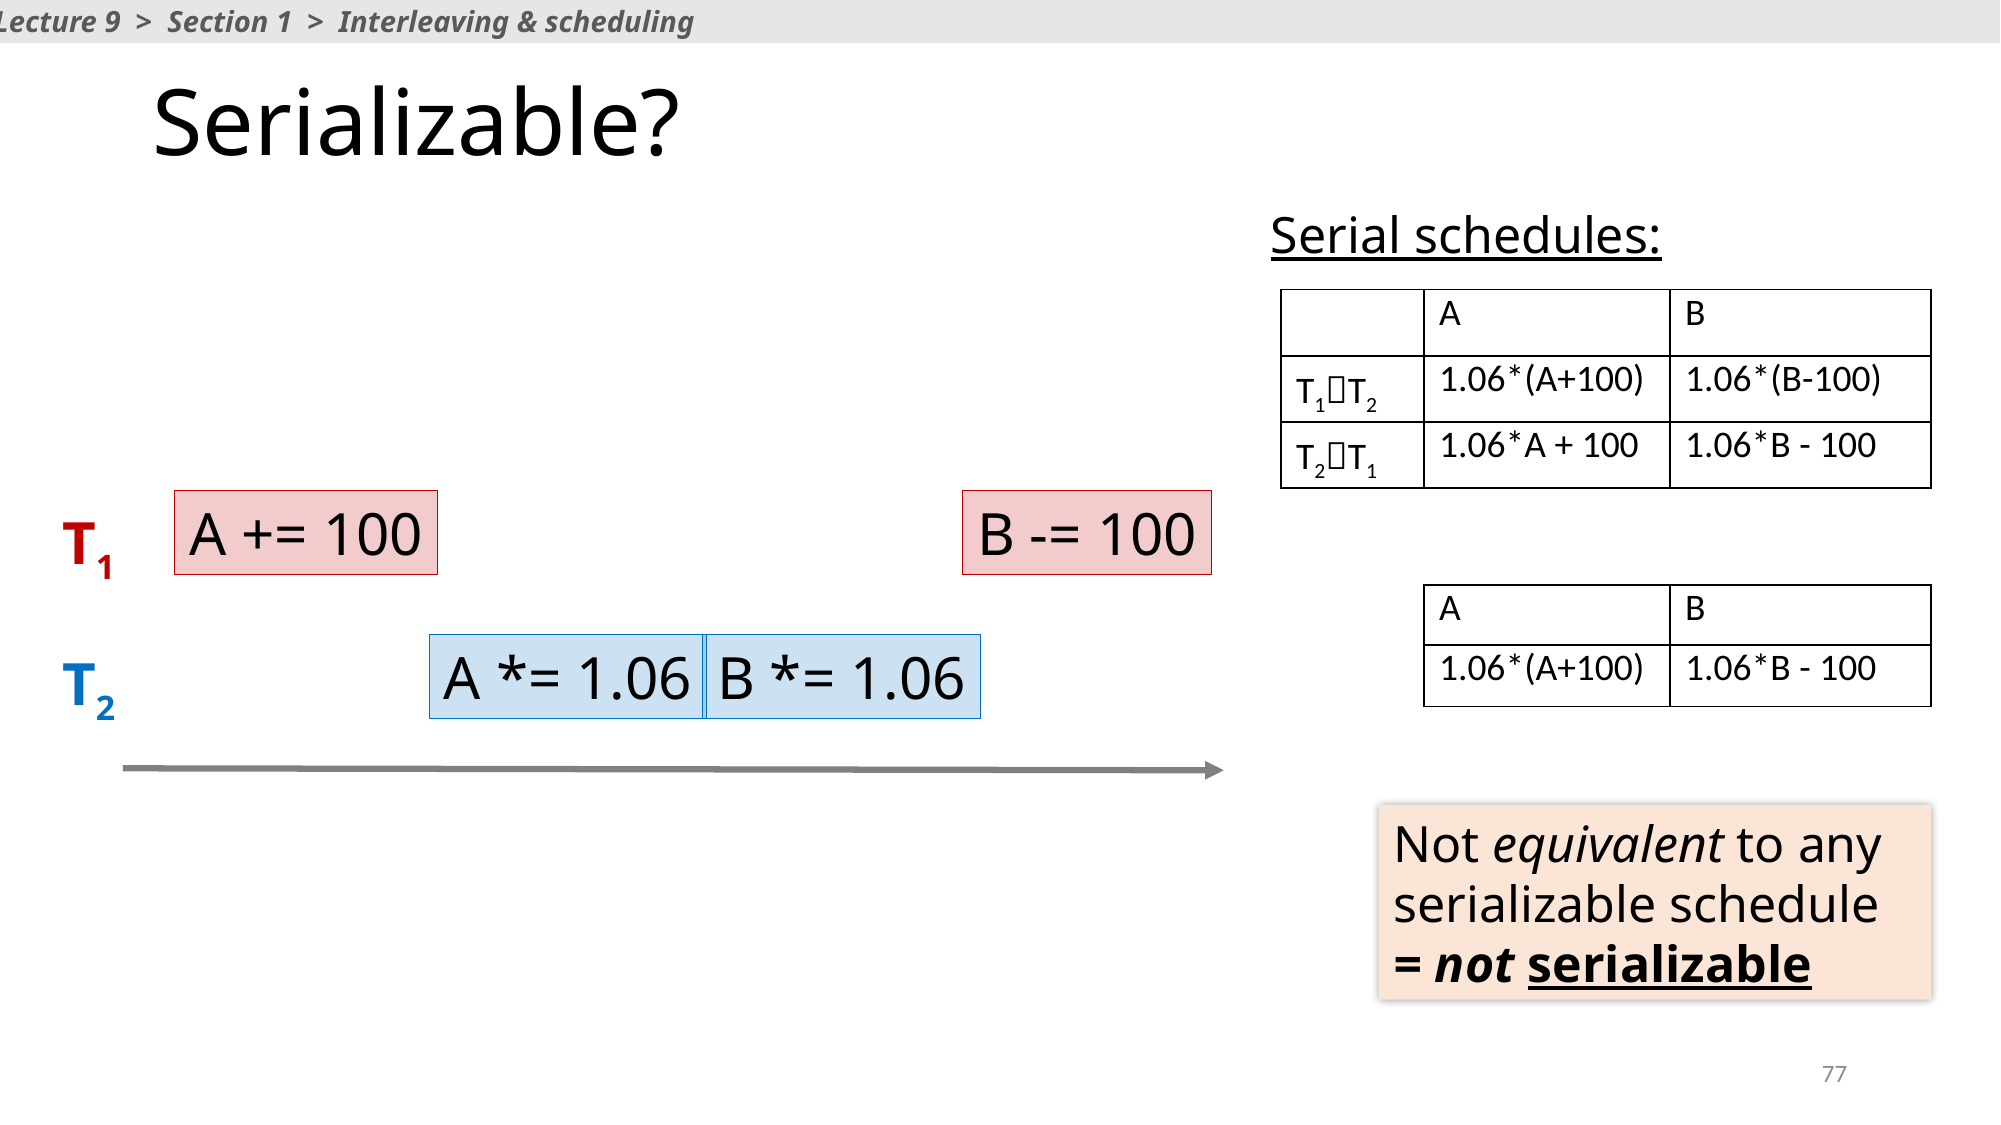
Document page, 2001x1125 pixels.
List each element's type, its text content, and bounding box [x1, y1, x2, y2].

table_cell 1.06*A + 100 [1425, 423, 1669, 487]
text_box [0, 0, 2000, 47]
text_box Serial schedules: [1256, 196, 1677, 271]
slide_number 77 [1412, 1042, 1863, 1103]
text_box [49, 490, 1224, 771]
table_header B [1671, 586, 1930, 644]
table_cell 1.06*(A+100) [1425, 646, 1669, 706]
table_header B [1671, 290, 1930, 355]
table_header A [1425, 290, 1669, 355]
title Serializable? [137, 47, 1863, 235]
text_box Not equivalent to any serializable schedule = not serializable [1378, 804, 1932, 1000]
table_header [1282, 290, 1423, 355]
table_header A [1425, 586, 1669, 644]
table_cell 1.06*B - 100 [1671, 423, 1930, 487]
table_cell 1.06*(B-100) [1671, 357, 1930, 421]
table_cell T1T2 [1282, 357, 1423, 421]
table_cell T2T1 [1282, 423, 1423, 487]
table_cell 1.06*B - 100 [1671, 646, 1930, 706]
table_cell 1.06*(A+100) [1425, 357, 1669, 421]
